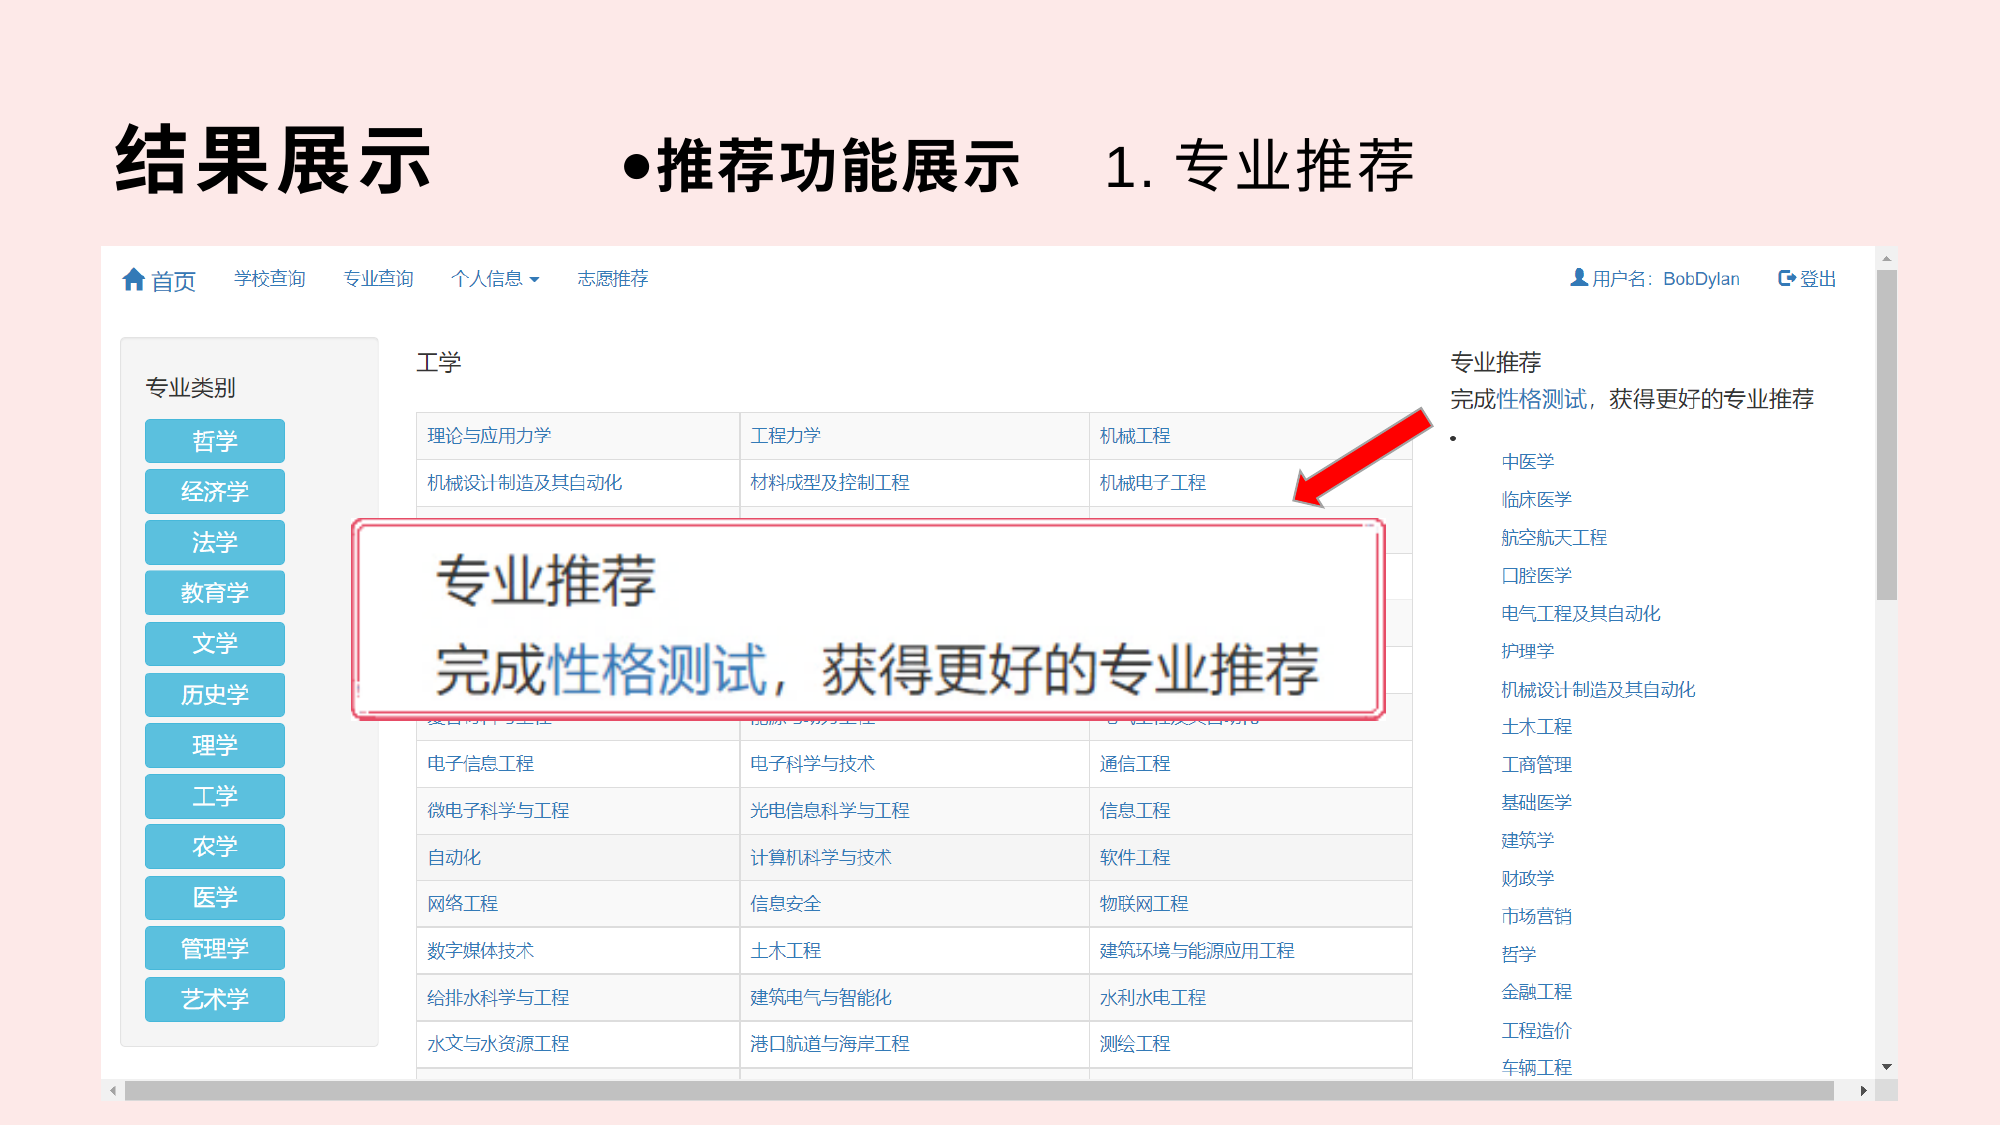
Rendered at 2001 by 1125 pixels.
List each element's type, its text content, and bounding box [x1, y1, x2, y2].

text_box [351, 437, 1439, 721]
title 结果展示 [99, 99, 1900, 216]
list 推荐功能展示 1.专业推荐 [604, 100, 1499, 246]
picture [101, 246, 1898, 1101]
